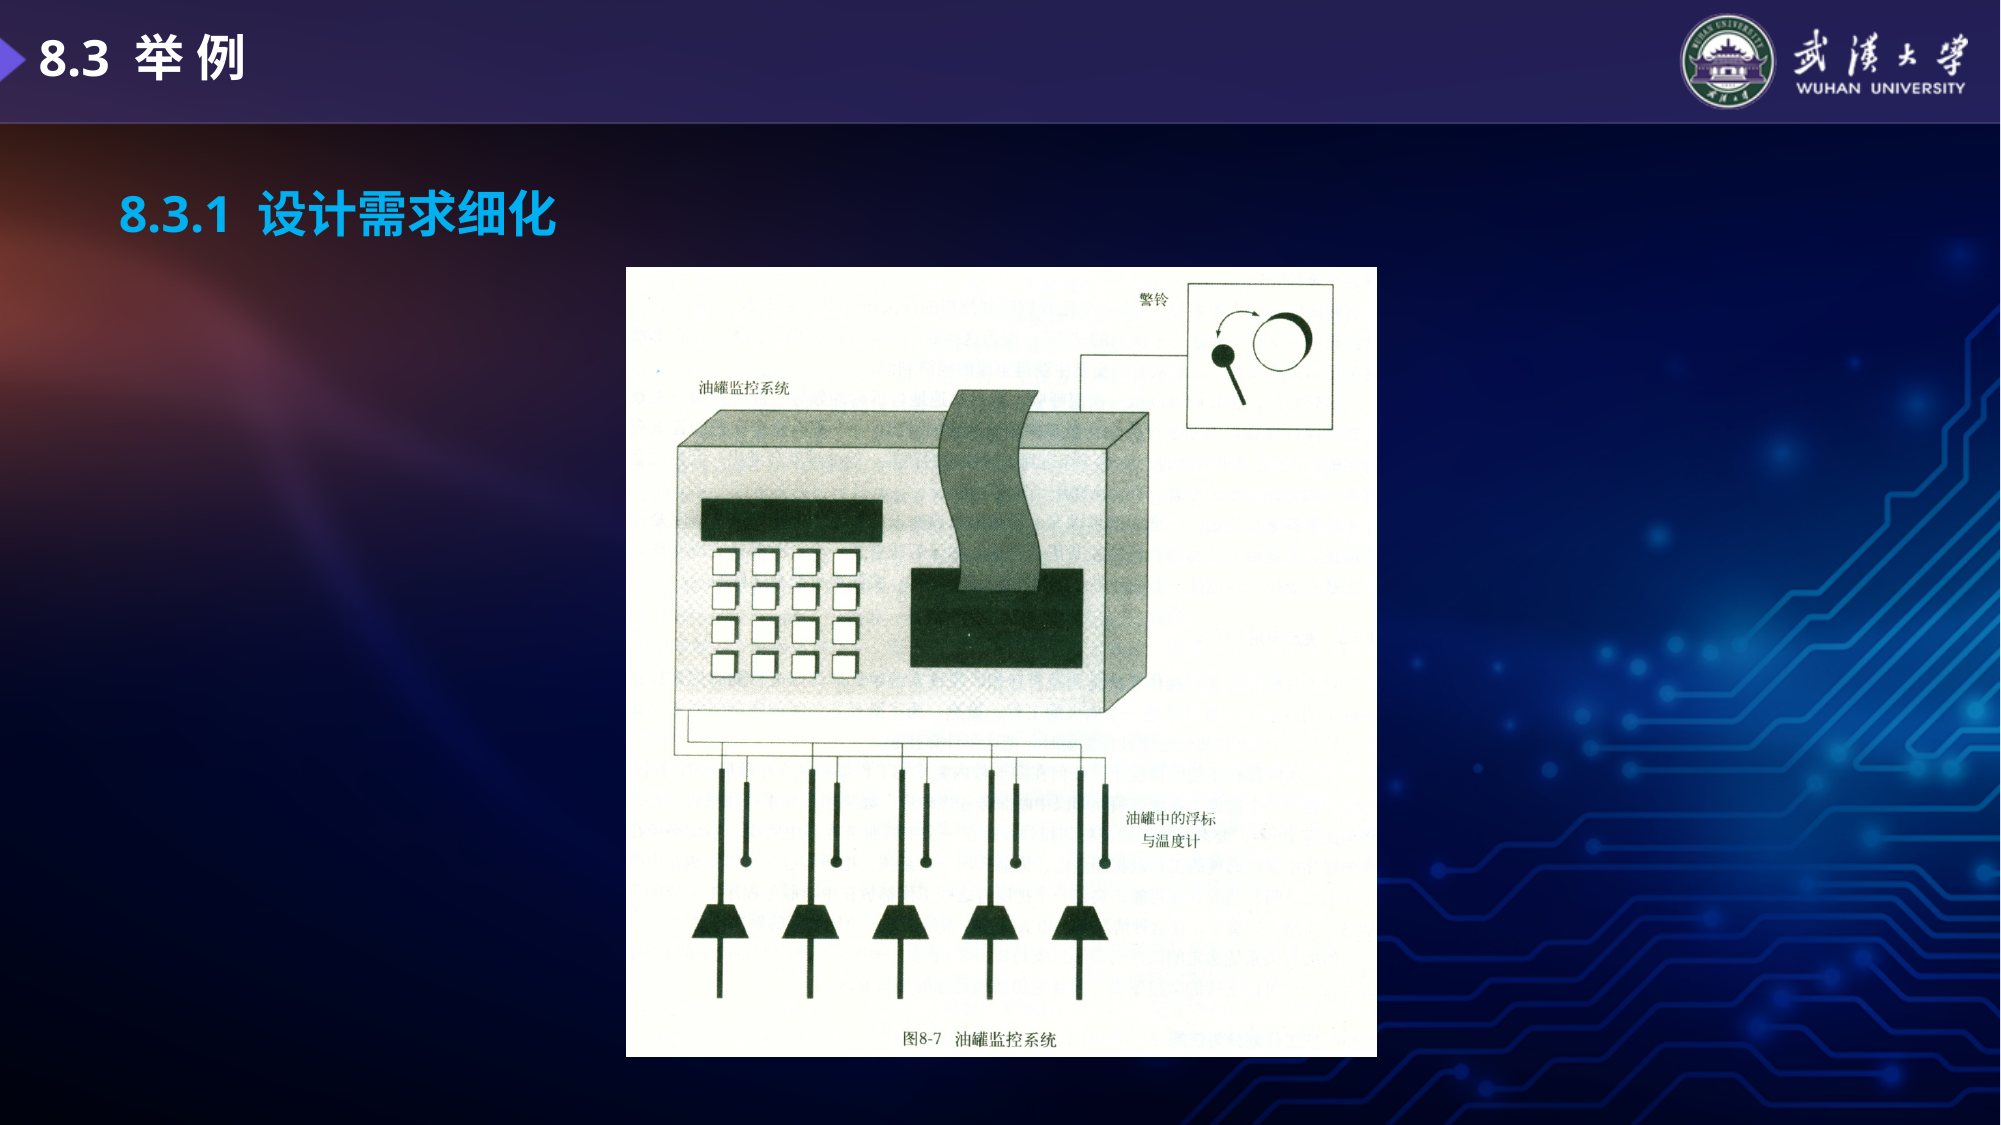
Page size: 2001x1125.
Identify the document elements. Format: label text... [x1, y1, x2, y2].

text_box 8.3.1 设计需求细化 [104, 174, 573, 250]
picture [0, 0, 2001, 1125]
title 8.3 举 例 [23, 0, 1364, 122]
